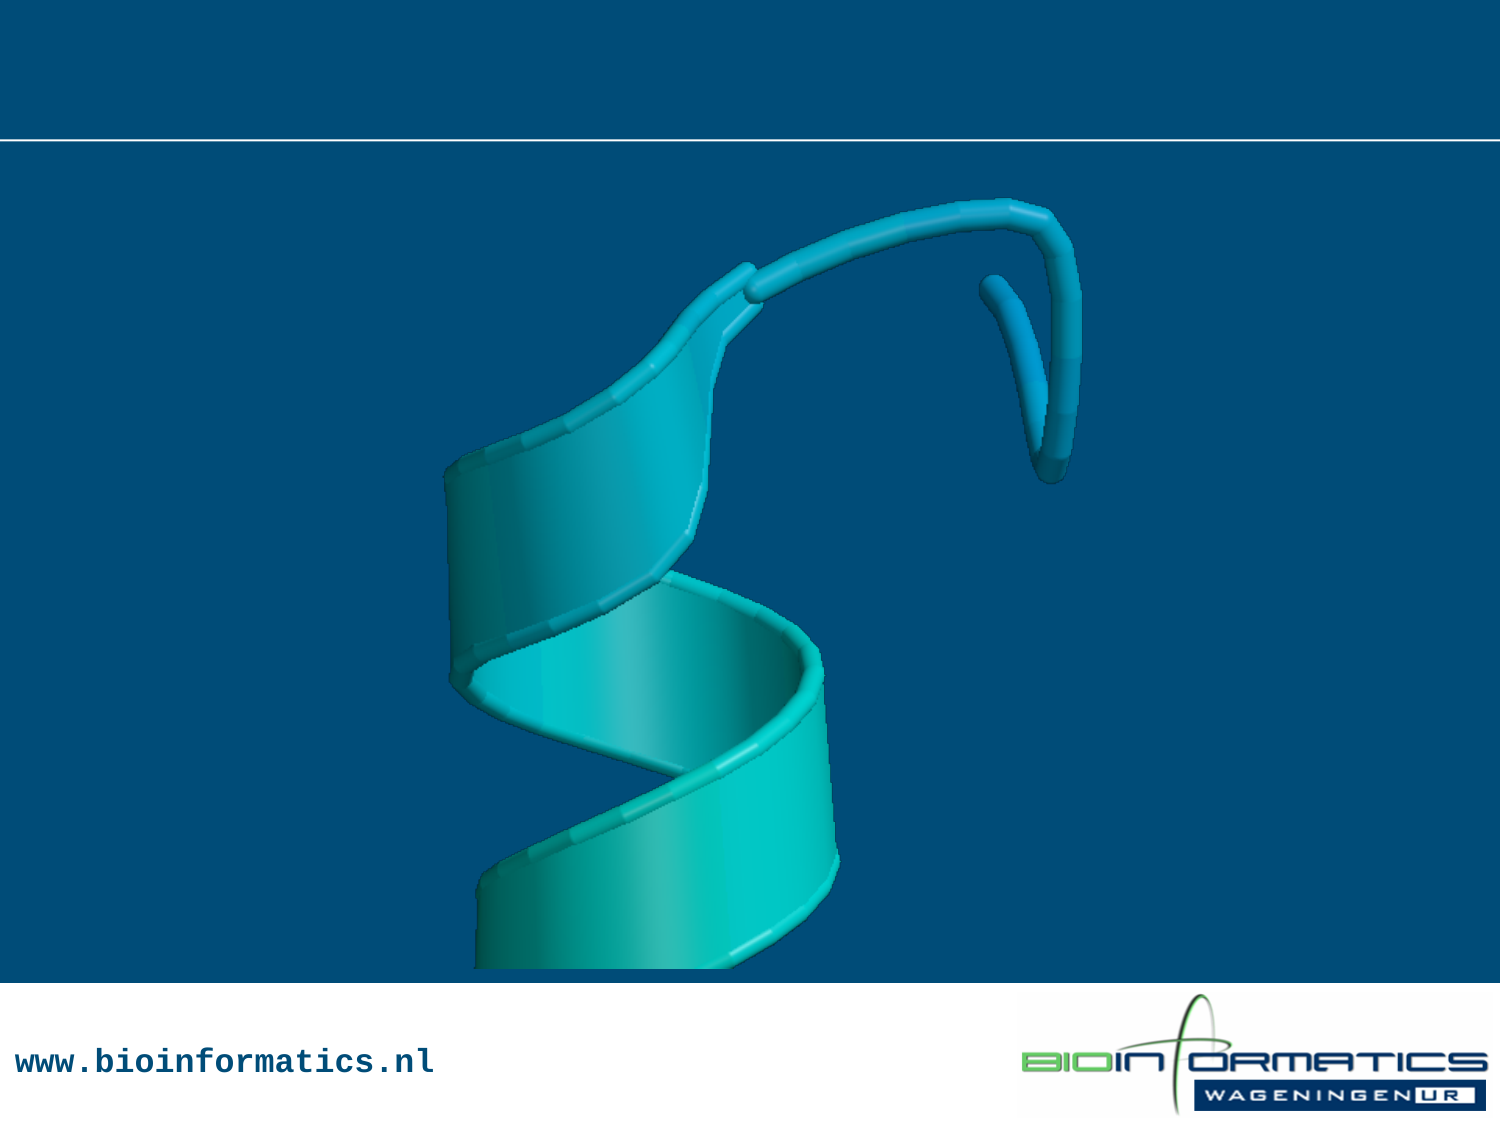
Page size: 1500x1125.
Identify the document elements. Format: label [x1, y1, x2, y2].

picture [210, 0, 1383, 969]
picture [0, 984, 1500, 1125]
